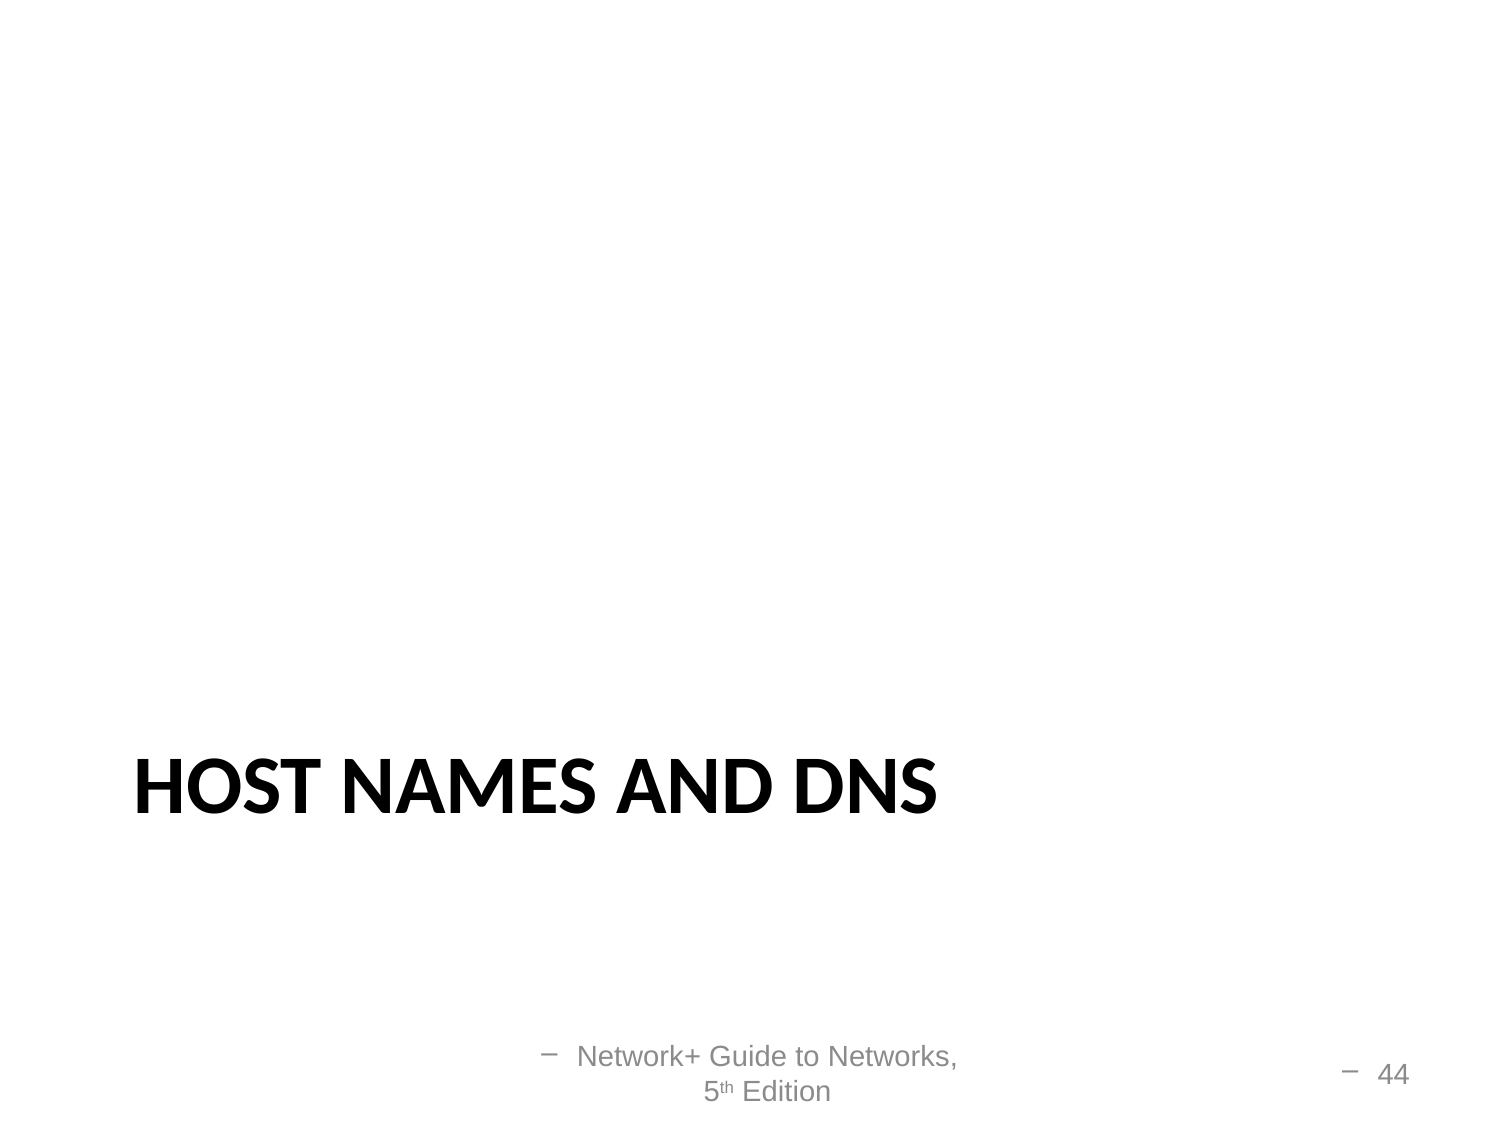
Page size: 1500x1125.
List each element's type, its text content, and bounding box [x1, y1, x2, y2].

slide_number 44 [1074, 1042, 1425, 1103]
title Host names and DNS [118, 722, 1394, 947]
footer Network+ Guide to Networks, 5th Edition [512, 1042, 988, 1103]
